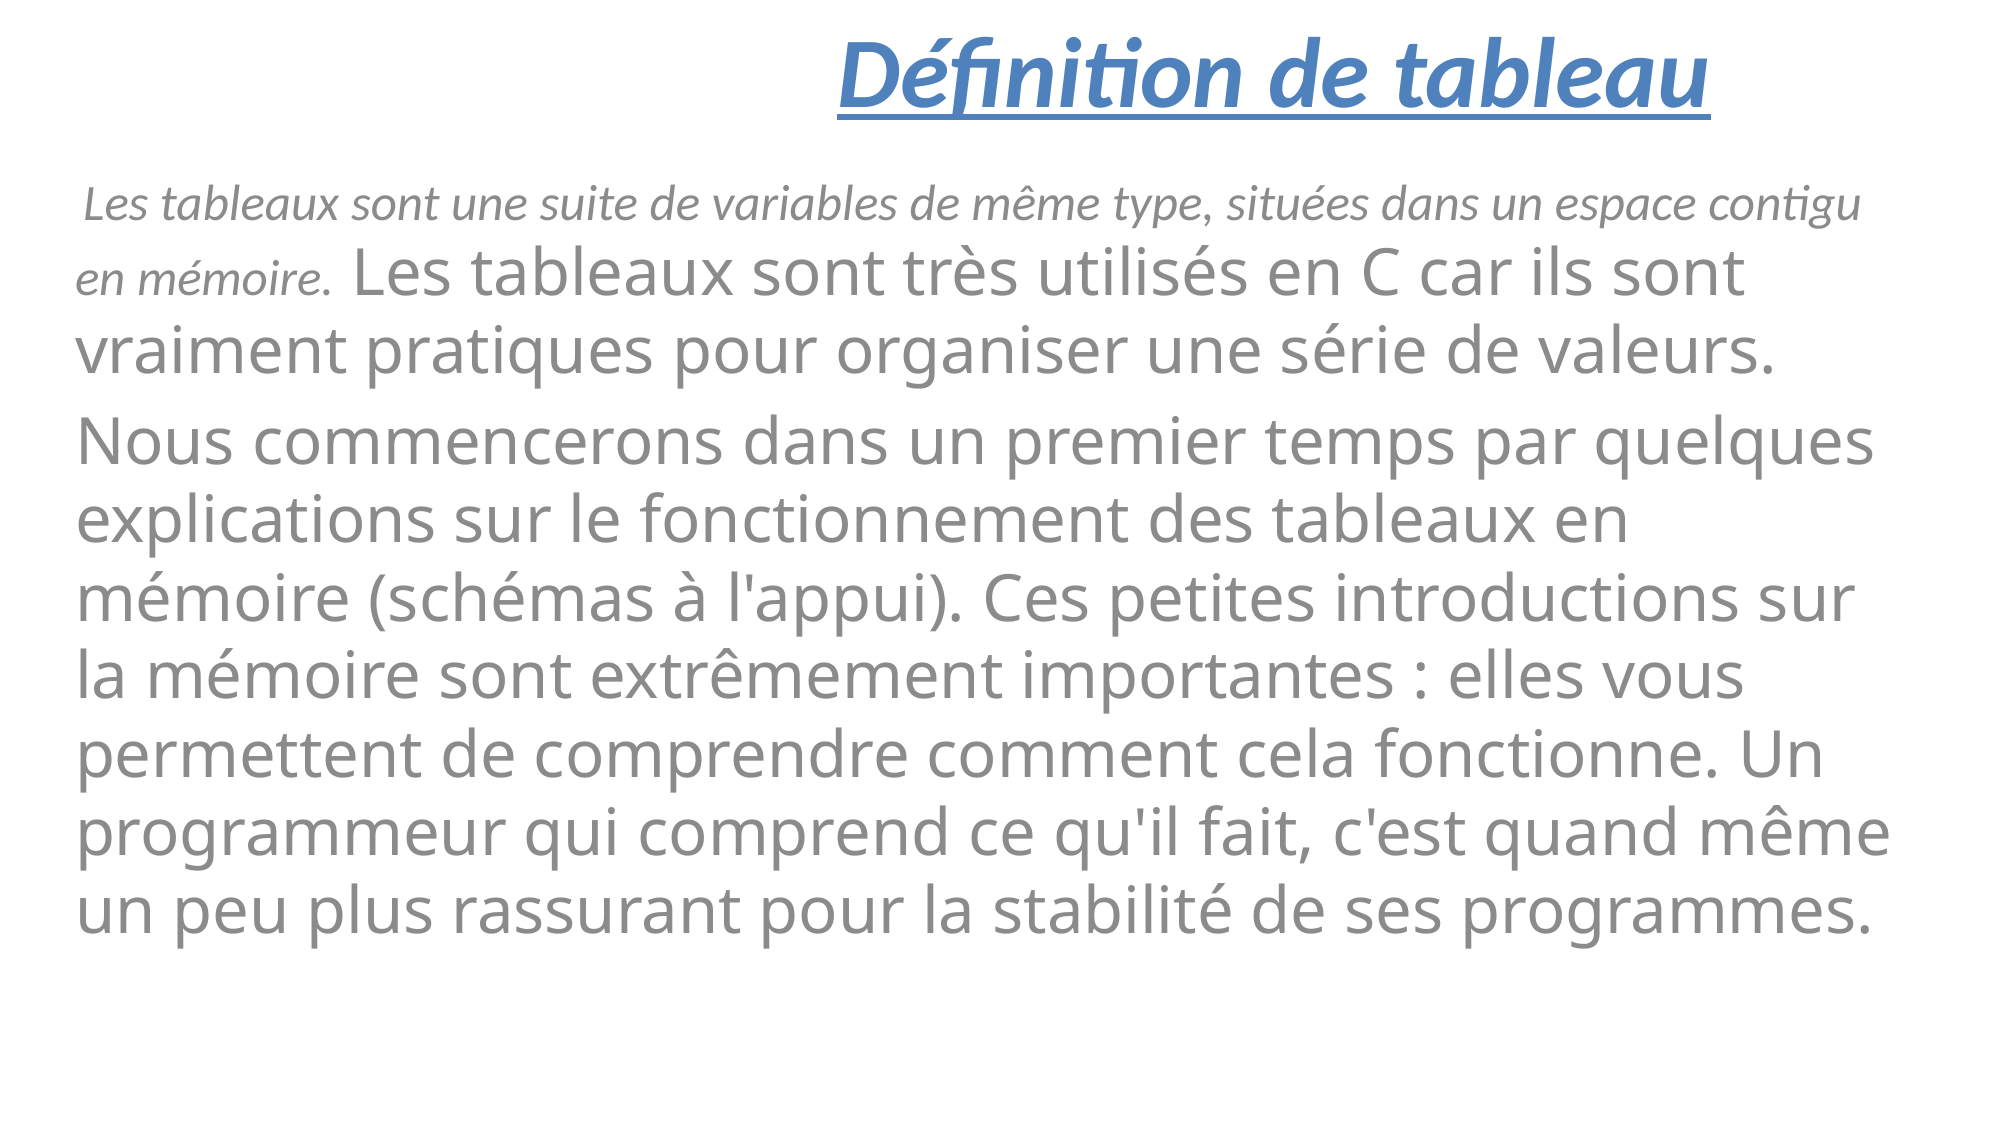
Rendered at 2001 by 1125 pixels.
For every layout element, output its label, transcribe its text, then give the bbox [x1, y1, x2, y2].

title Définition de tableau [223, 0, 1726, 136]
subtitle Les tableaux sont une suite de variables de même type, situées dans un espace contigu en mémoire. Les tableaux sont très utilisés en C car ils sont vraiment pratiques pour organiser une série de valeurs. Nous commencerons dans un premier temps par quelques explications sur le fonctionnement des tableaux en mémoire (schémas à l'appui). Ces petites introductions sur la mémoire sont extrêmement importantes : elles vous permettent de comprendre comment cela fonctionne. Un programmeur qui comprend ce qu'il fait, c'est quand même un peu plus rassurant pour la stabilité de ses programmes. [0, 161, 1939, 1069]
